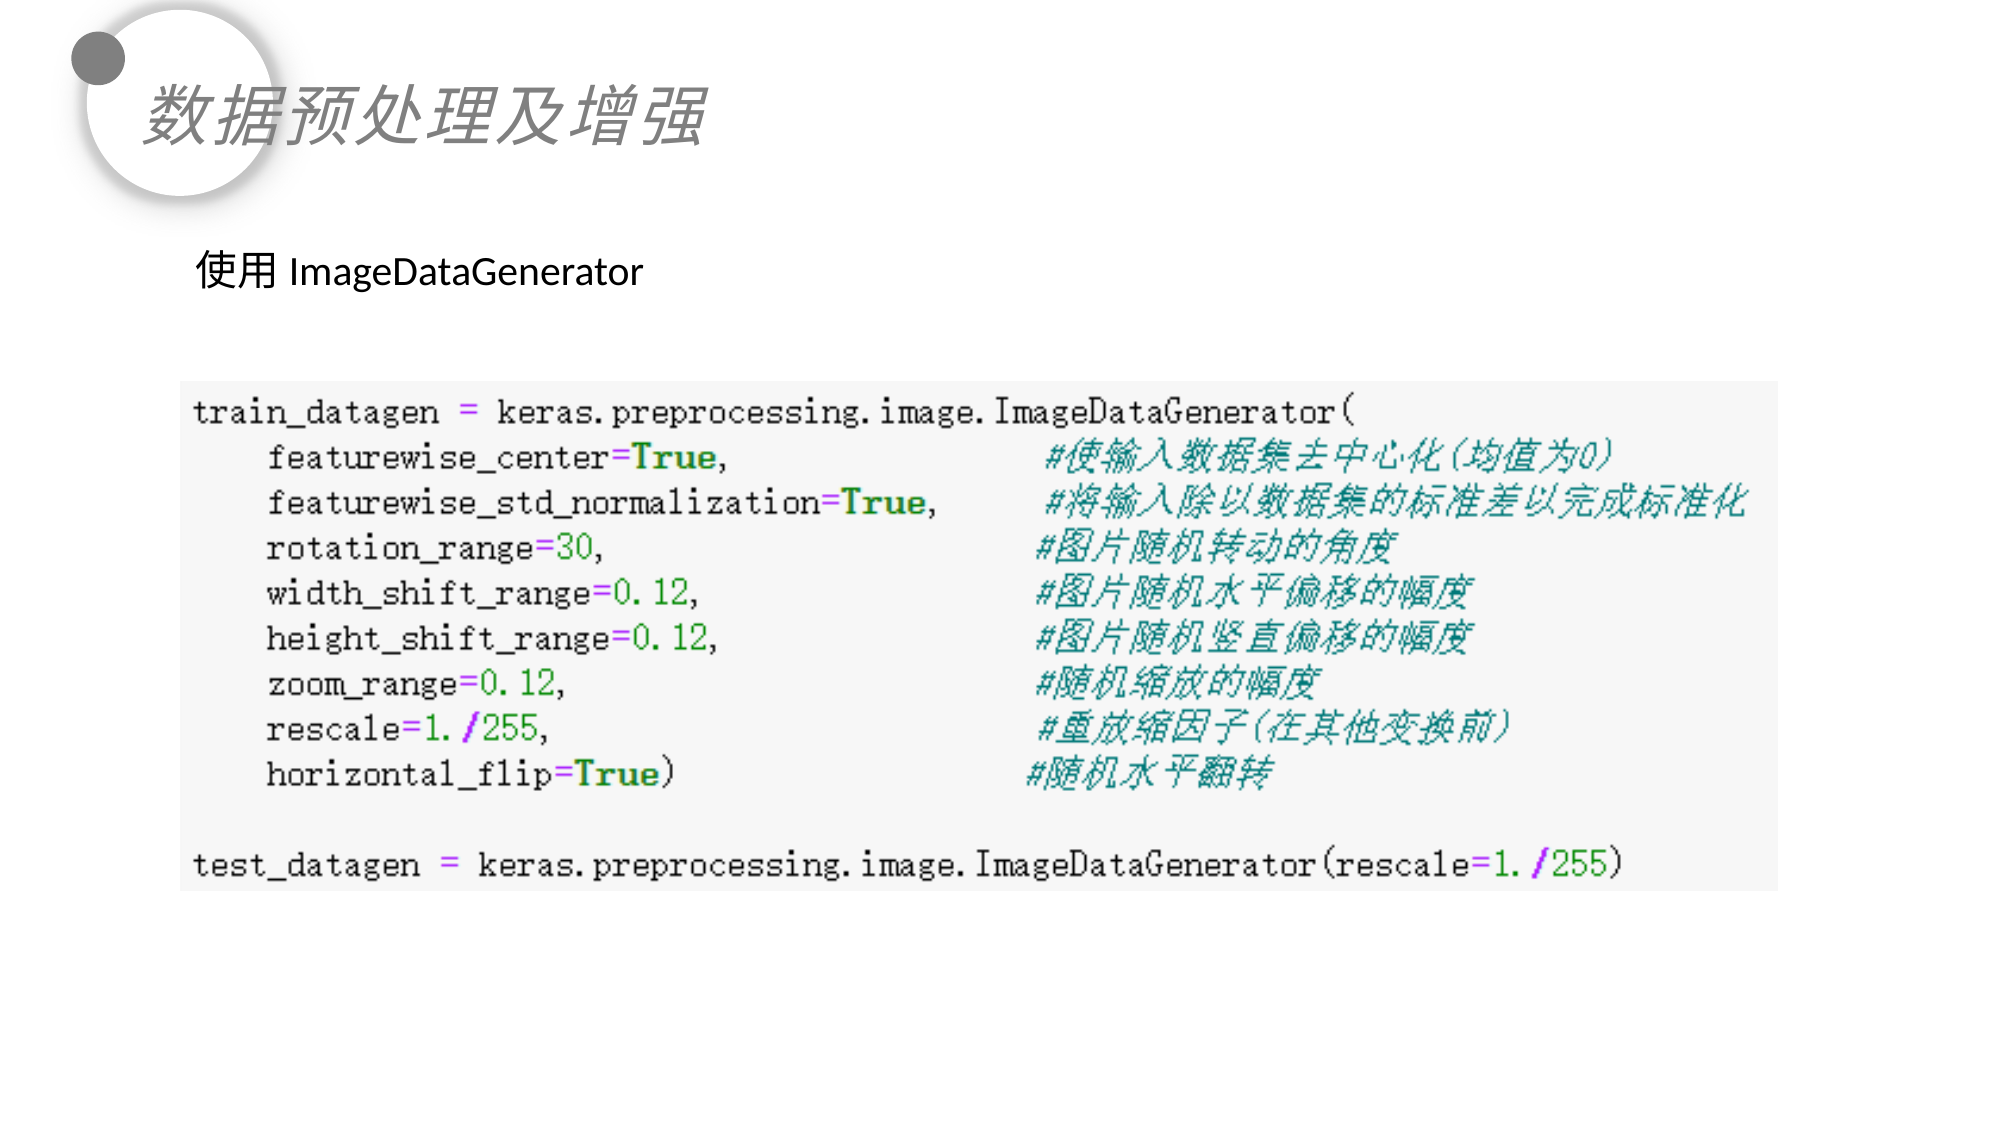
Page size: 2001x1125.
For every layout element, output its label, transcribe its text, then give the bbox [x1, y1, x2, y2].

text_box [61, 3, 275, 190]
picture [180, 381, 1778, 891]
text_box 数据预处理及增强 [275, 73, 1086, 154]
text_box 使用ImageDataGenerator [180, 236, 873, 302]
